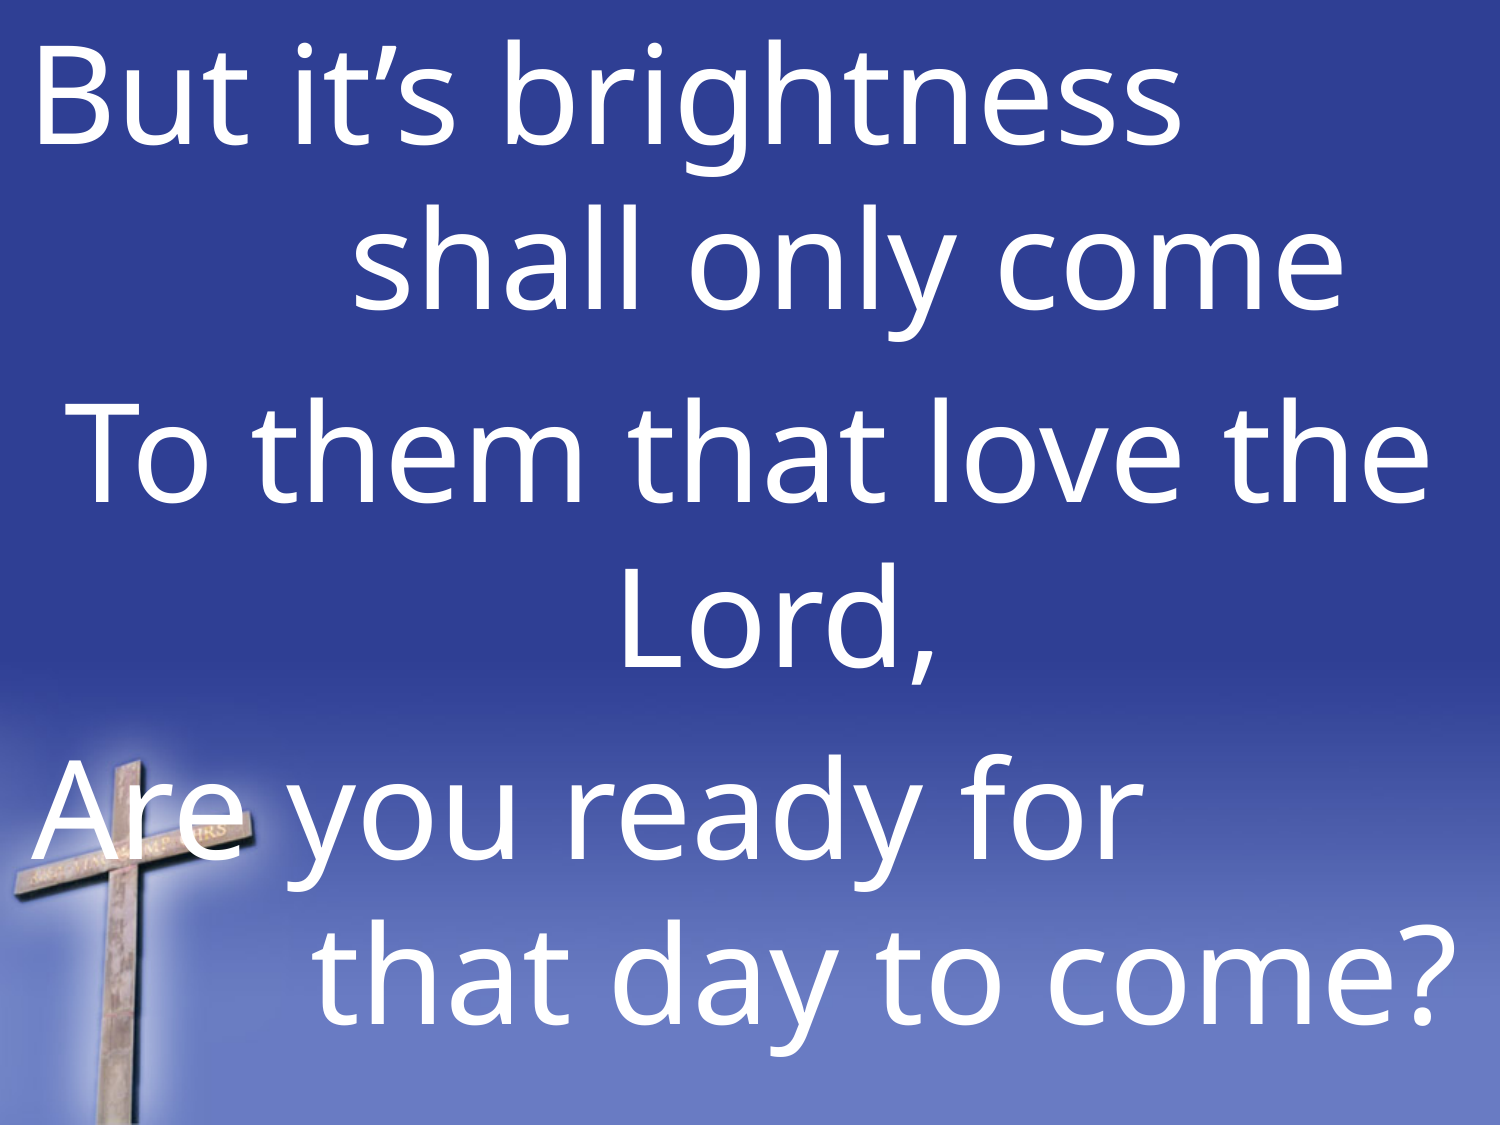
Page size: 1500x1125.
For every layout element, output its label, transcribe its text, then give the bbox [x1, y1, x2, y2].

list But it’s brightness shall only come To them that love the Lord, Are you ready for that day to come? [0, 0, 1500, 1125]
